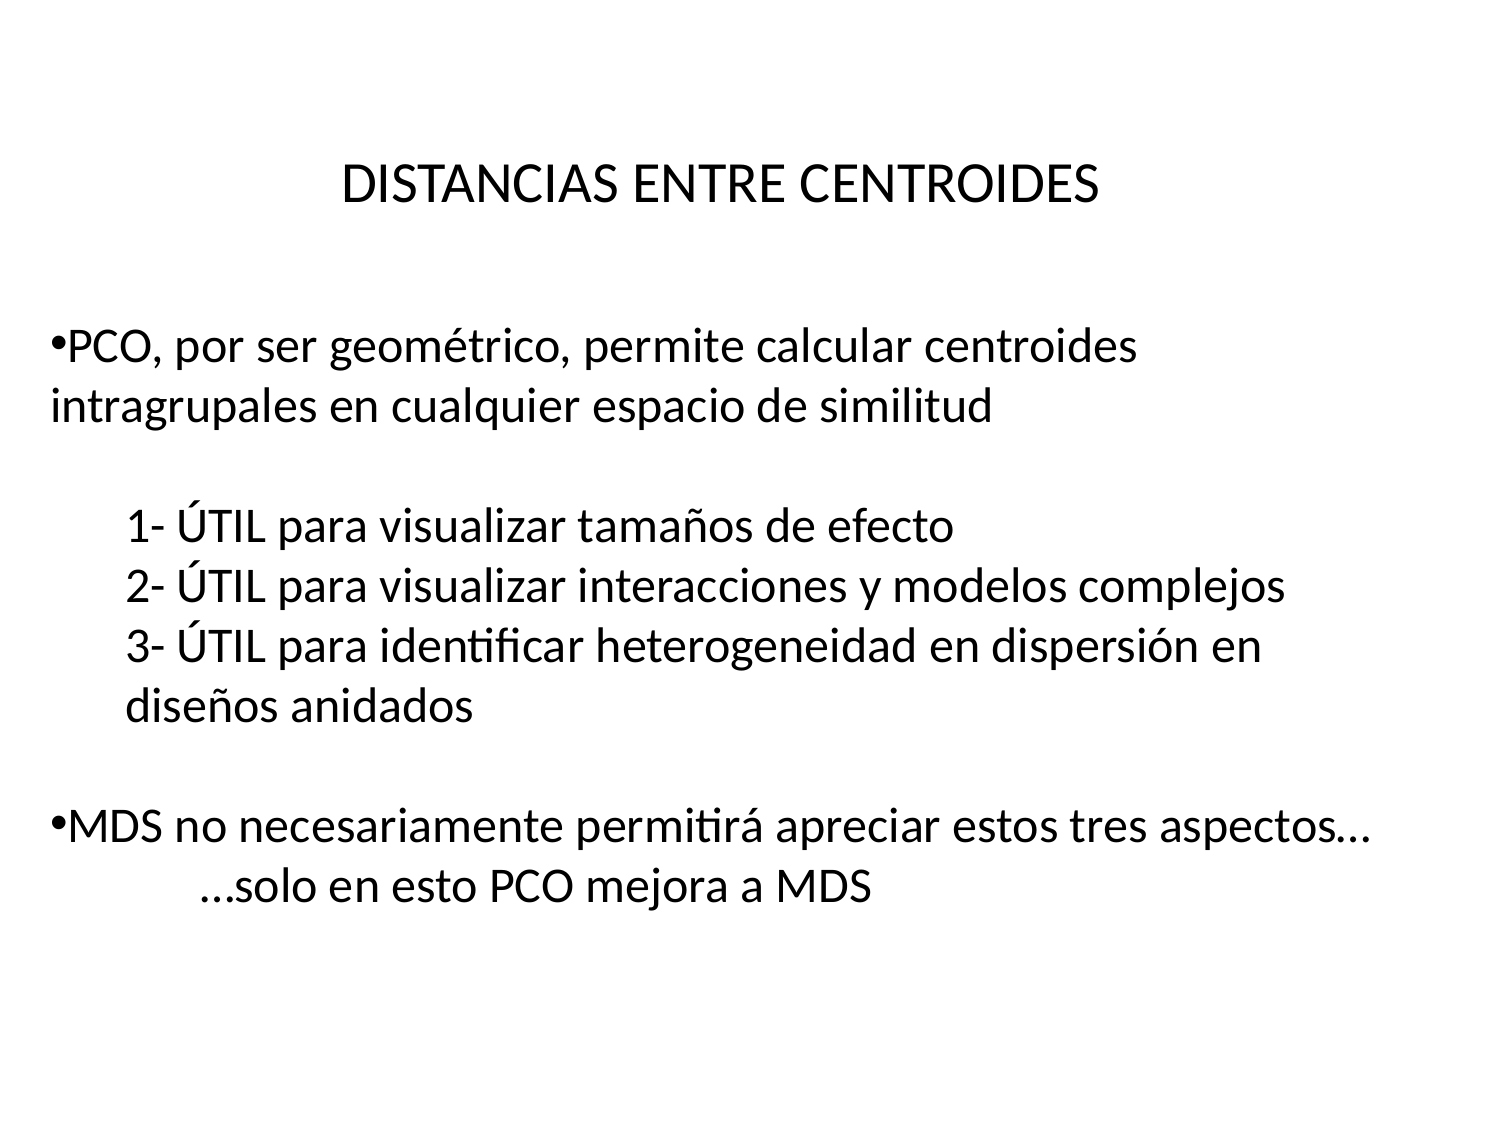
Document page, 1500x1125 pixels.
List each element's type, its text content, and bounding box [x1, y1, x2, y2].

text_box DISTANCIAS ENTRE CENTROIDES [46, 136, 1395, 222]
text_box PCO, por ser geométrico, permite calcular centroides intragrupales en cualquier espacio de similitud 1- ÚTIL para visualizar tamaños de efecto 2- ÚTIL para visualizar interacciones y modelos complejos 3- ÚTIL para identificar heterogeneidad en dispersión en diseños anidados MDS no necesariamente permitirá apreciar estos tres aspectos… …solo en esto PCO mejora a MDS [35, 304, 1395, 920]
